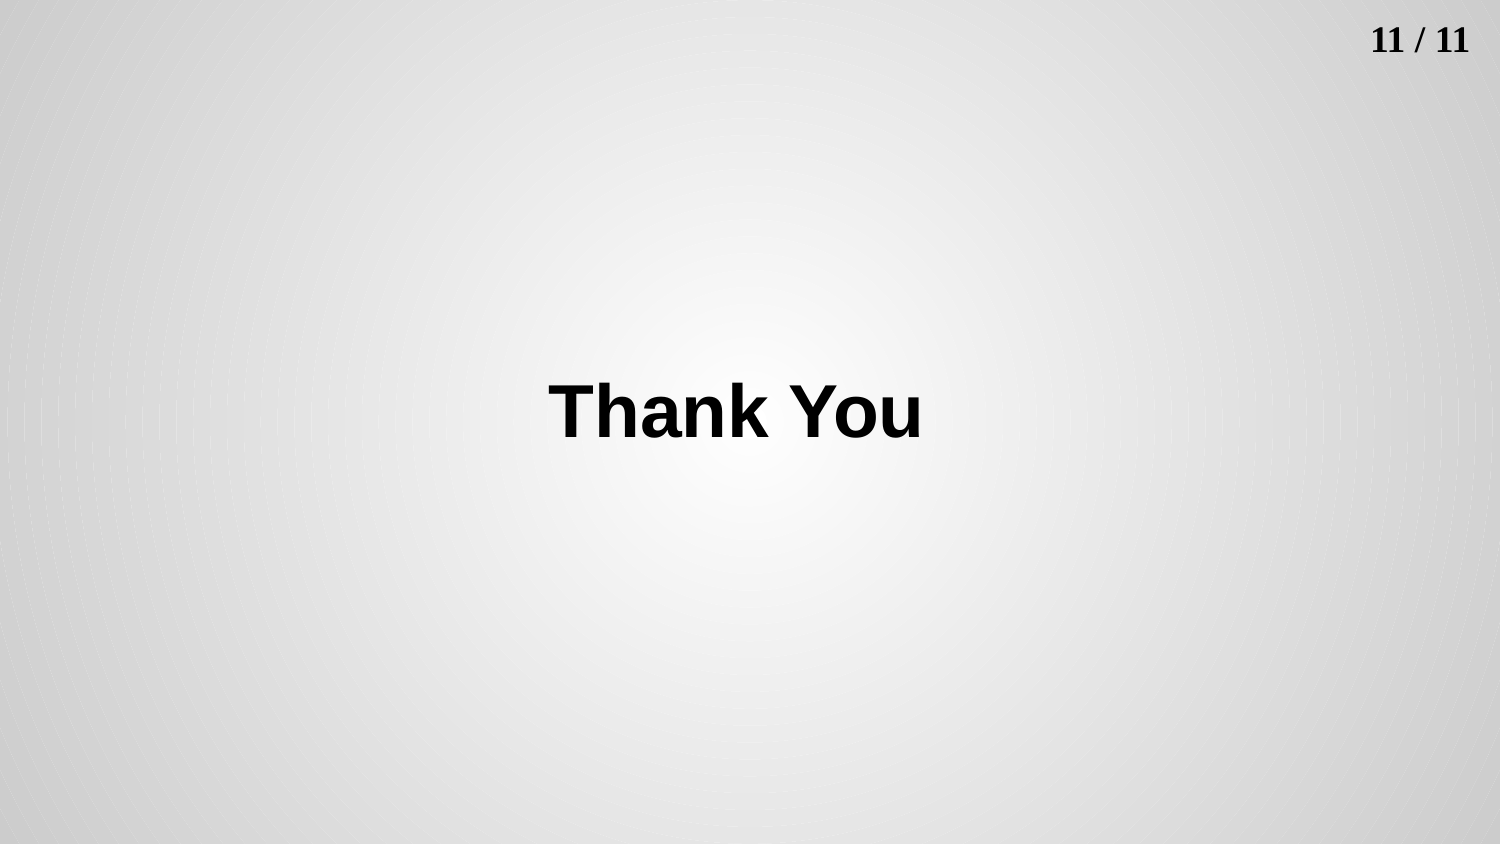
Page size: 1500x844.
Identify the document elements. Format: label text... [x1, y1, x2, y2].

text_box 11 / 11 [1355, 0, 1493, 78]
title Thank You [533, 326, 967, 468]
